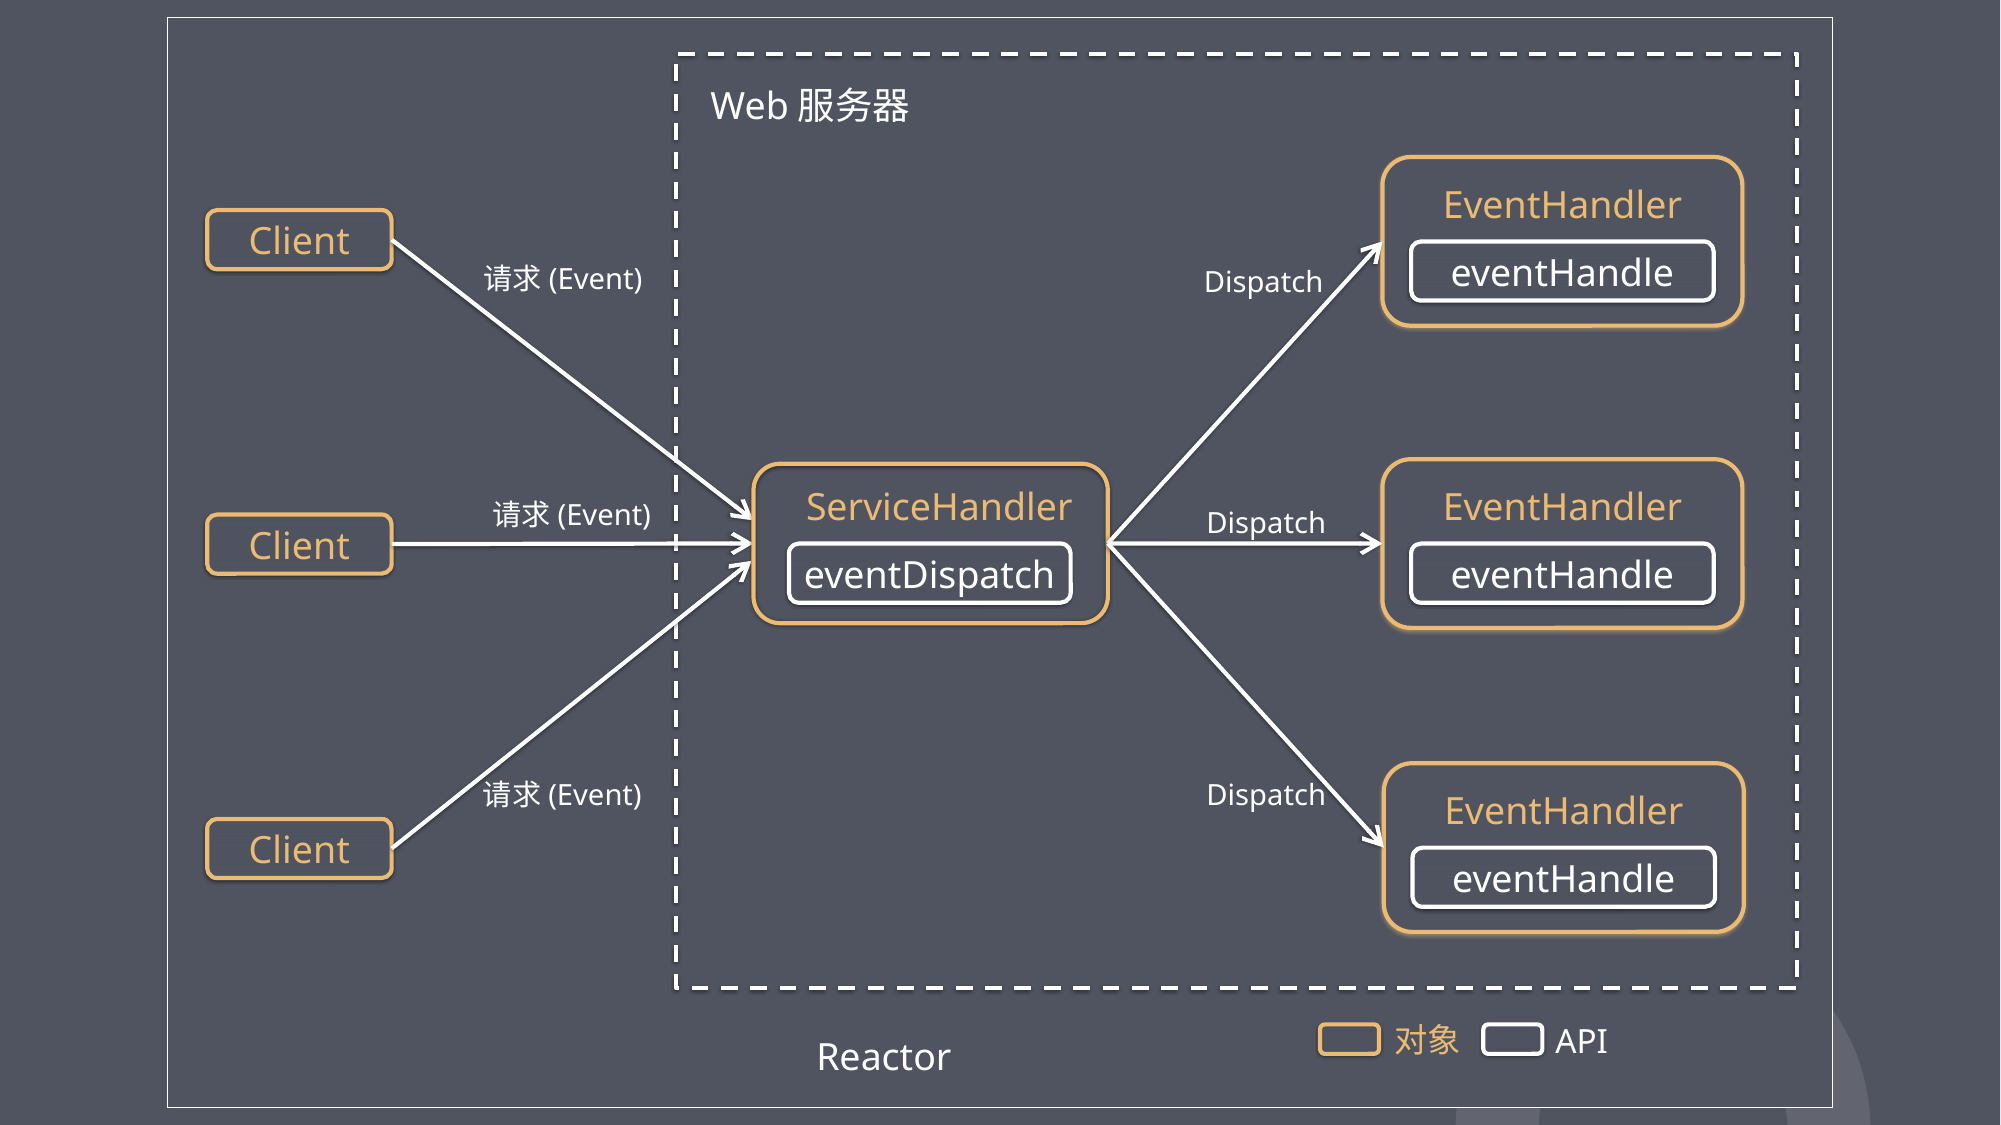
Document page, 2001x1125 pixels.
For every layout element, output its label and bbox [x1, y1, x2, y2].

text_box [1383, 459, 1743, 628]
text_box [753, 463, 1107, 624]
text_box [1320, 1008, 1674, 1070]
text_box [1383, 763, 1744, 932]
text_box [1382, 156, 1743, 326]
text_box [1107, 241, 1383, 543]
text_box [391, 239, 754, 521]
text_box [1107, 543, 1384, 848]
picture [0, 0, 2001, 1125]
text_box [391, 560, 752, 849]
